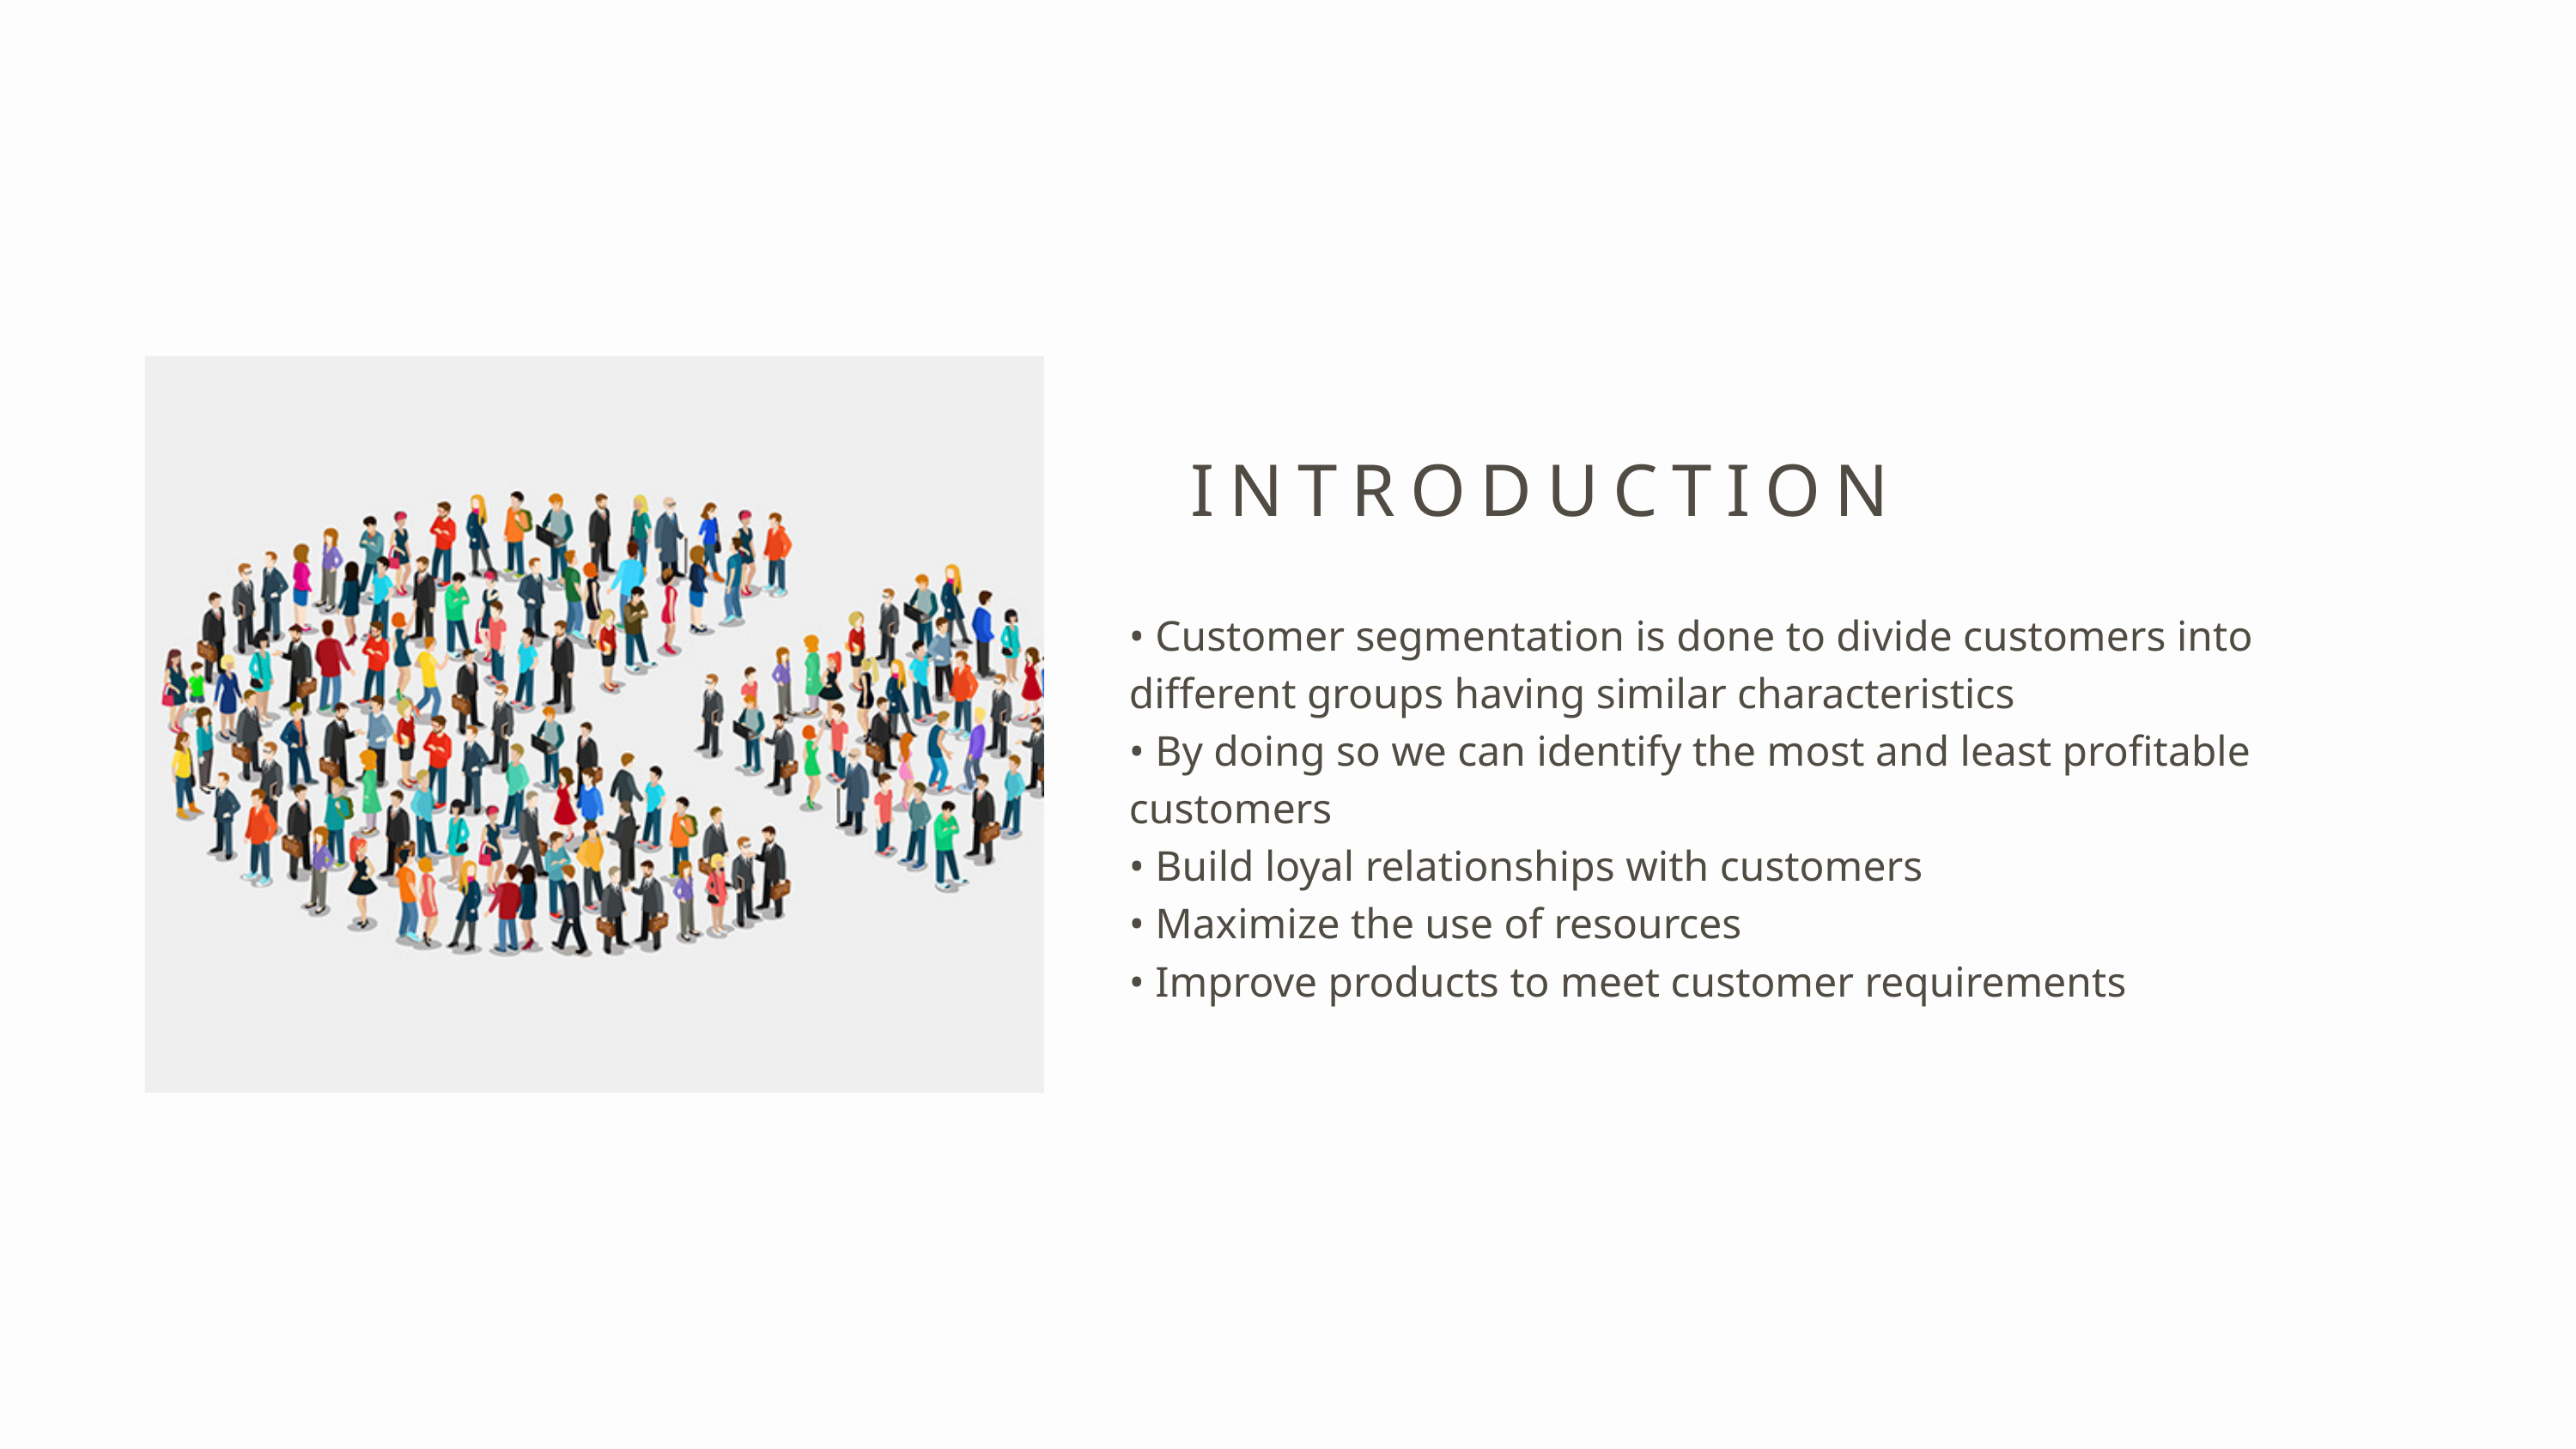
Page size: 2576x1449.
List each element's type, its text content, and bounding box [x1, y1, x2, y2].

text_box INTRODUCTION [1190, 430, 2036, 531]
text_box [144, 355, 1045, 1093]
text_box • Customer segmentation is done to divide customers into different groups having similar characteristics • By doing so we can identify the most and least profitable customers • Build loyal relationships with customers • Maximize the use of resources • Improve products to meet customer requirements [1129, 601, 2400, 1063]
